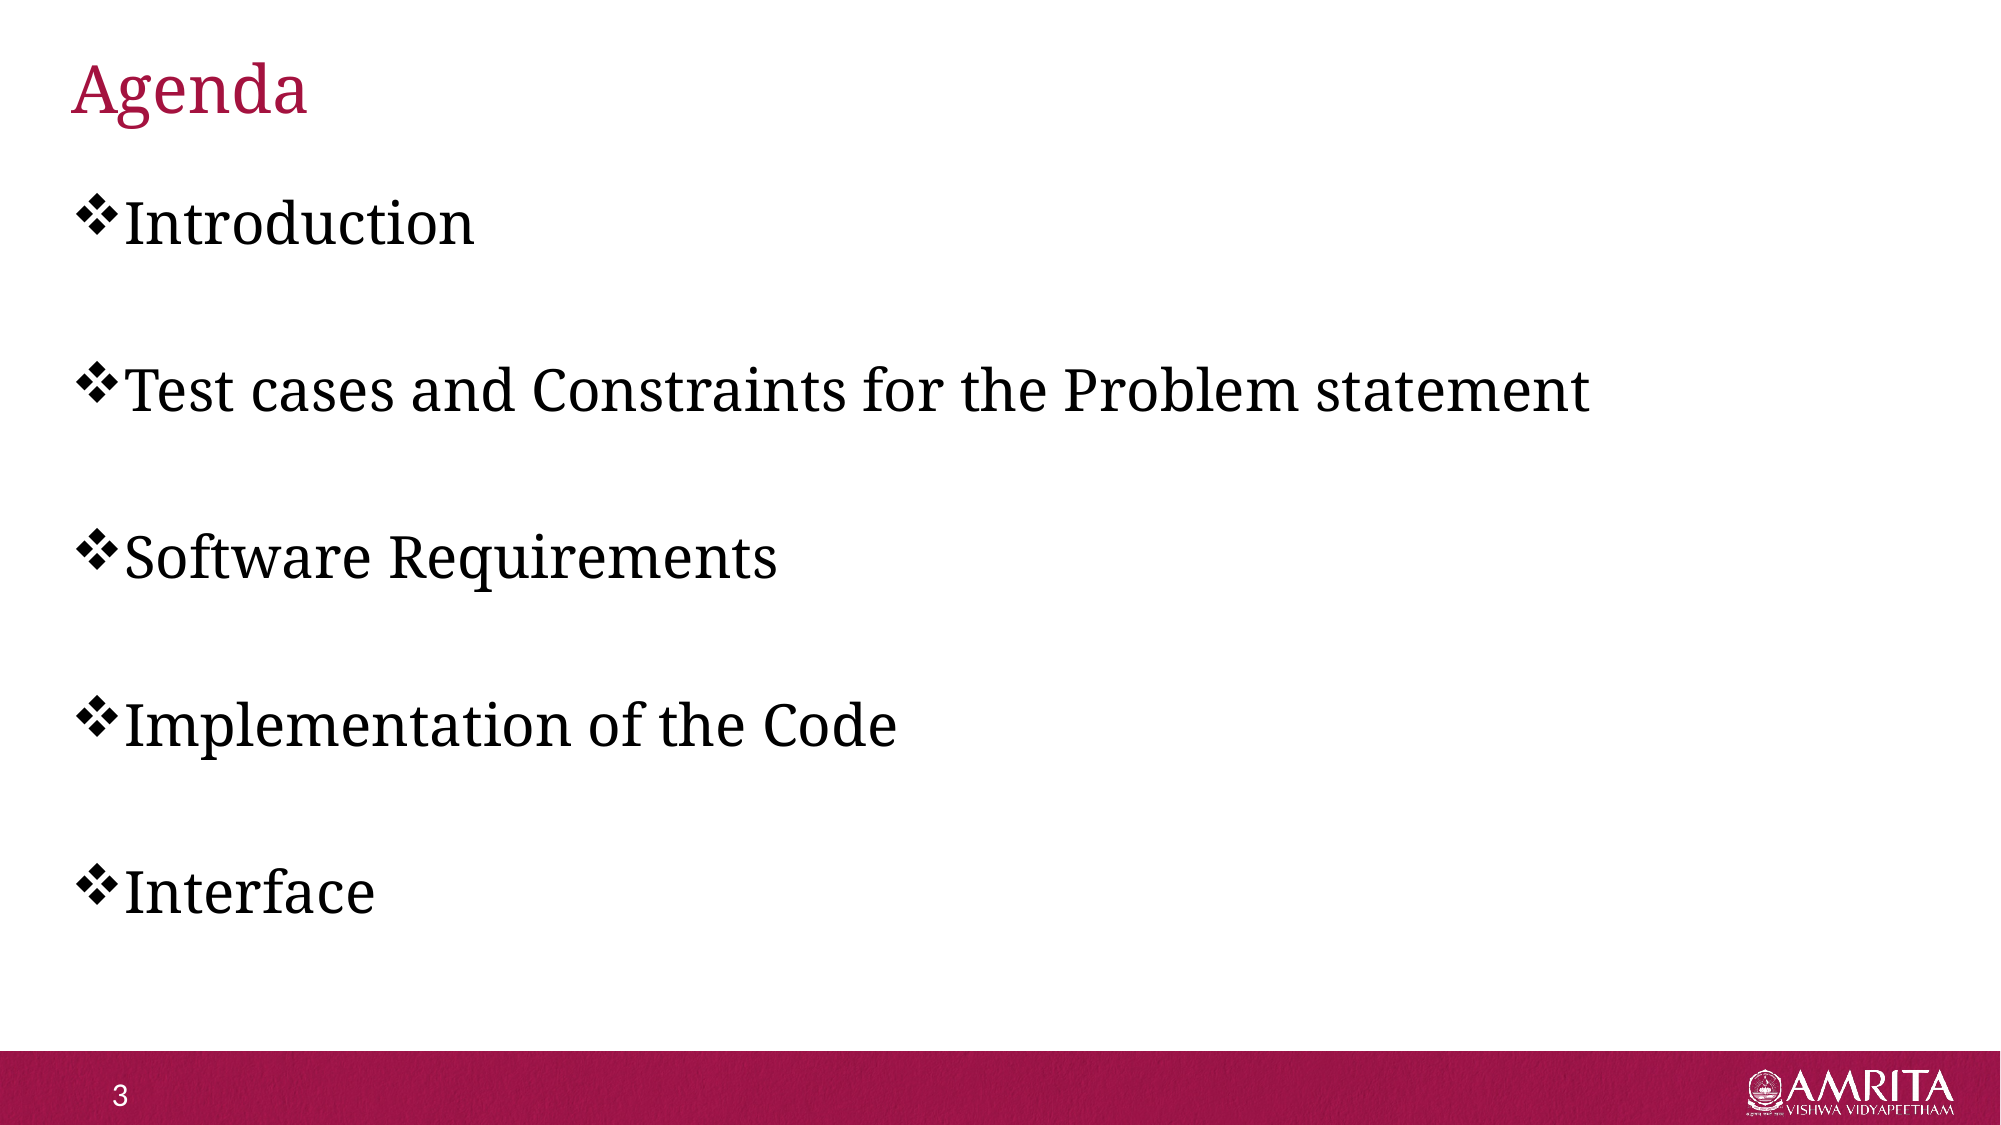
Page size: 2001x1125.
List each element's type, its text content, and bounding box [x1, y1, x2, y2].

list Introduction Test cases and Constraints for the Problem statement Software Requirements Implementation of the Code Interface [55, 186, 1933, 992]
picture [0, 1051, 2001, 1125]
slide_number 3 [19, 1062, 144, 1123]
title Agenda [55, 57, 1933, 127]
